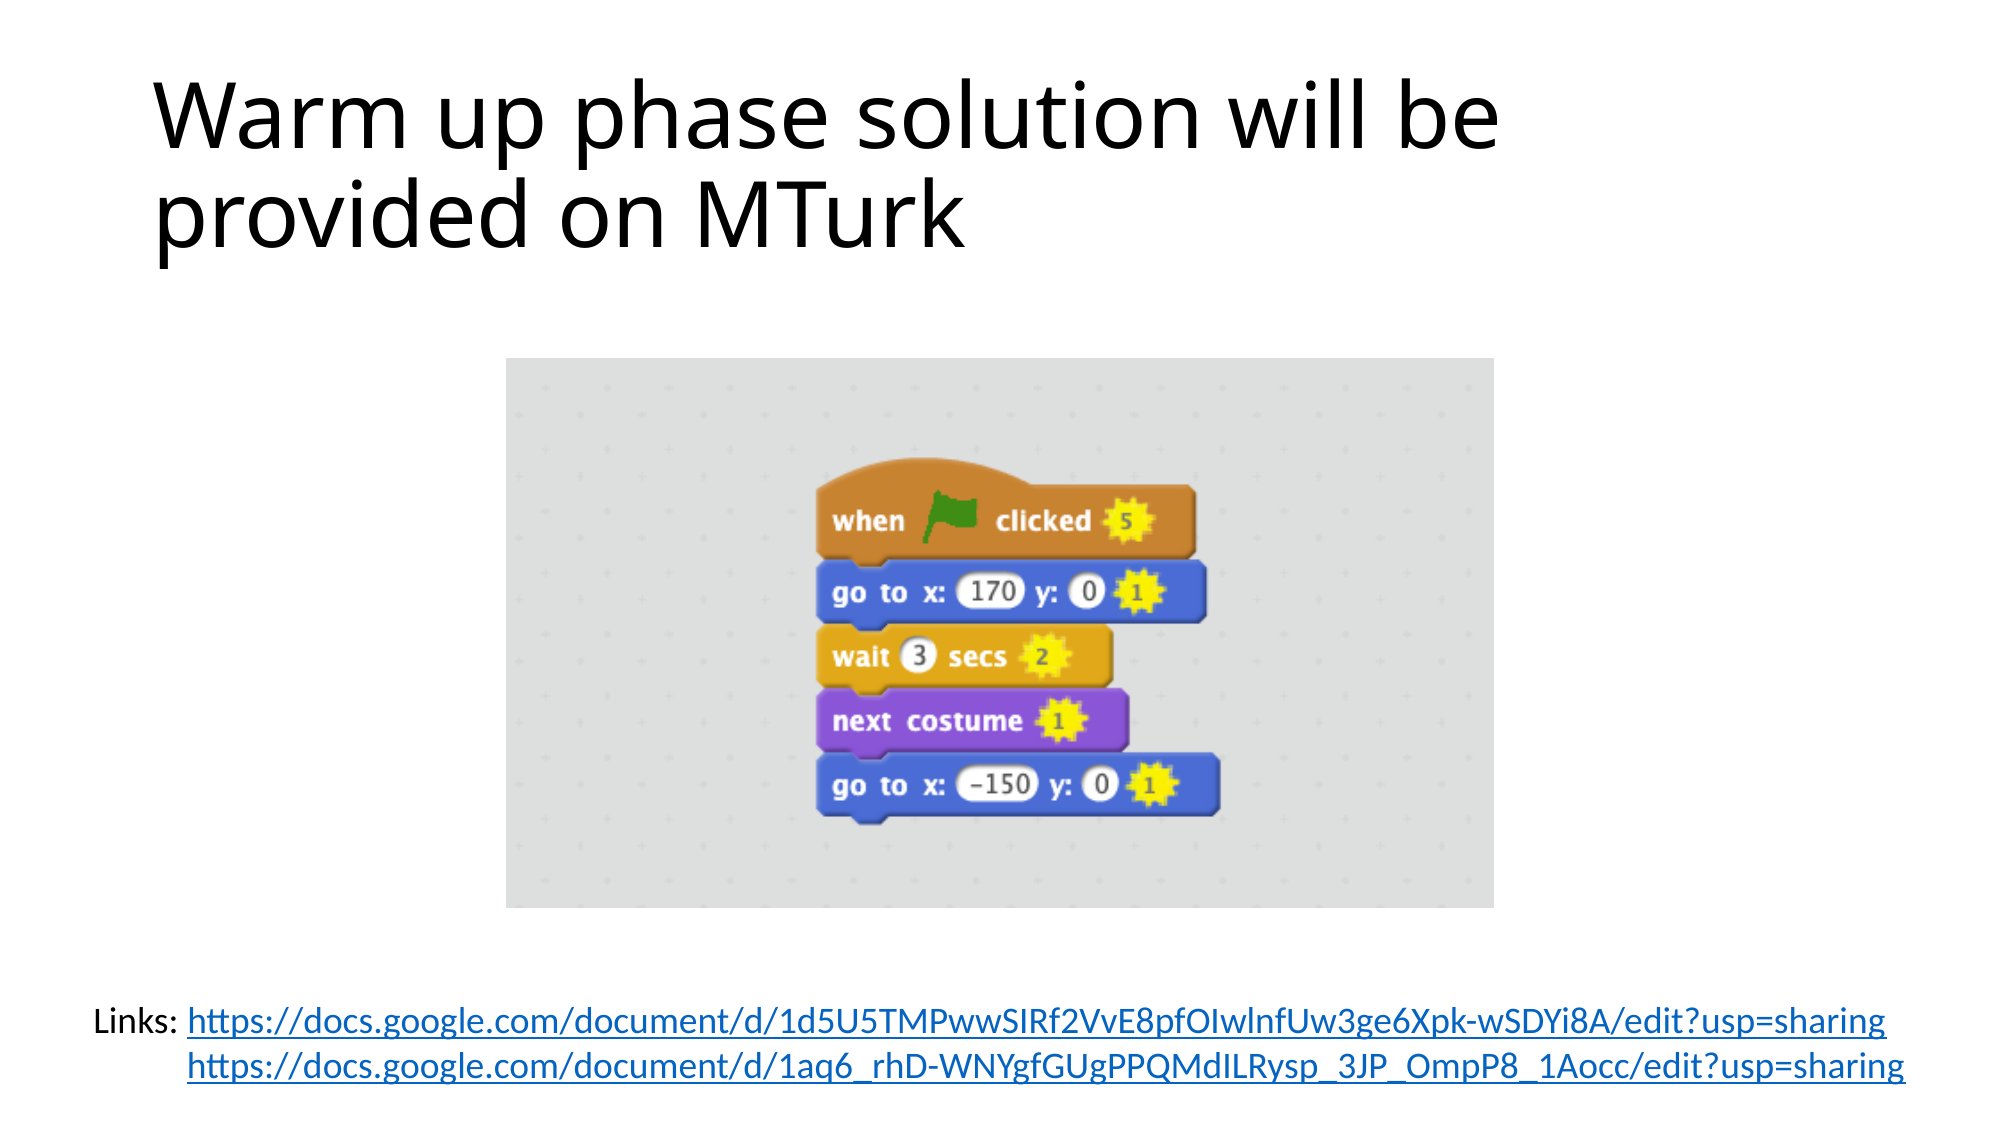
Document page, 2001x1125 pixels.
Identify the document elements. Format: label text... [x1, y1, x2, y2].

title Warm up phase solution will be provided on MTurk [137, 59, 1863, 278]
picture [506, 358, 1494, 908]
text_box Links: https://docs.google.com/document/d/1d5U5TMPwwSIRf2VvE8pfOIwlnfUw3ge6Xpk-wSDYi8A/edit?usp=sharing https://docs.google.com/document/d/1aq6_rhD-WNYgfGUgPPQMdILRysp_3JP_OmpP8_1Aocc/edit?usp=sharing [78, 989, 1922, 1125]
